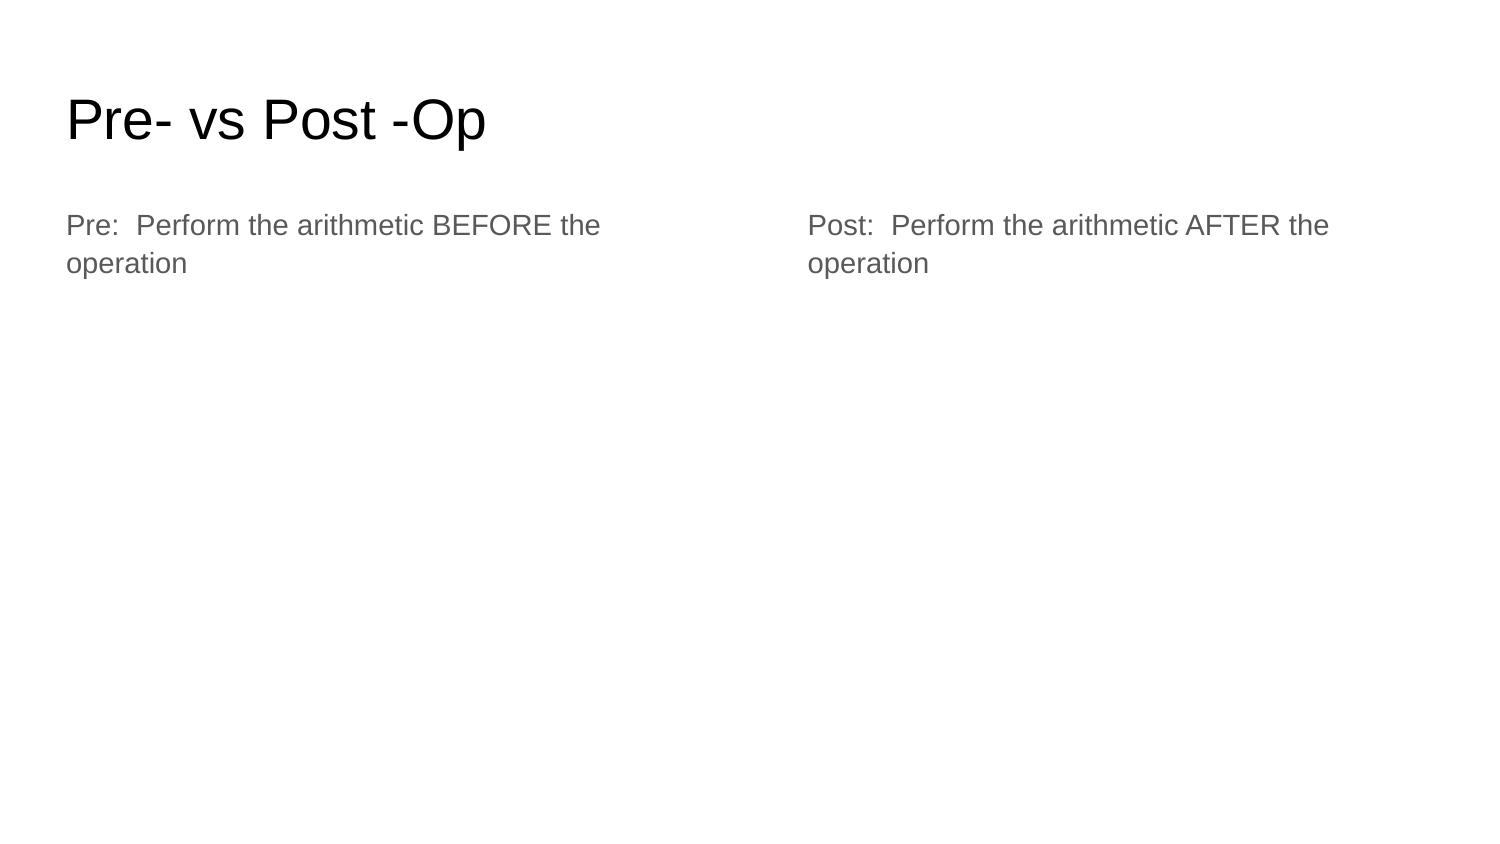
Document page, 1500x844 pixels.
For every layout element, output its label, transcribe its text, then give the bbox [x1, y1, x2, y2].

list Pre: Perform the arithmetic BEFORE the operation [51, 189, 708, 750]
title Pre- vs Post -Op [51, 72, 1449, 167]
list Post: Perform the arithmetic AFTER the operation [792, 189, 1449, 750]
